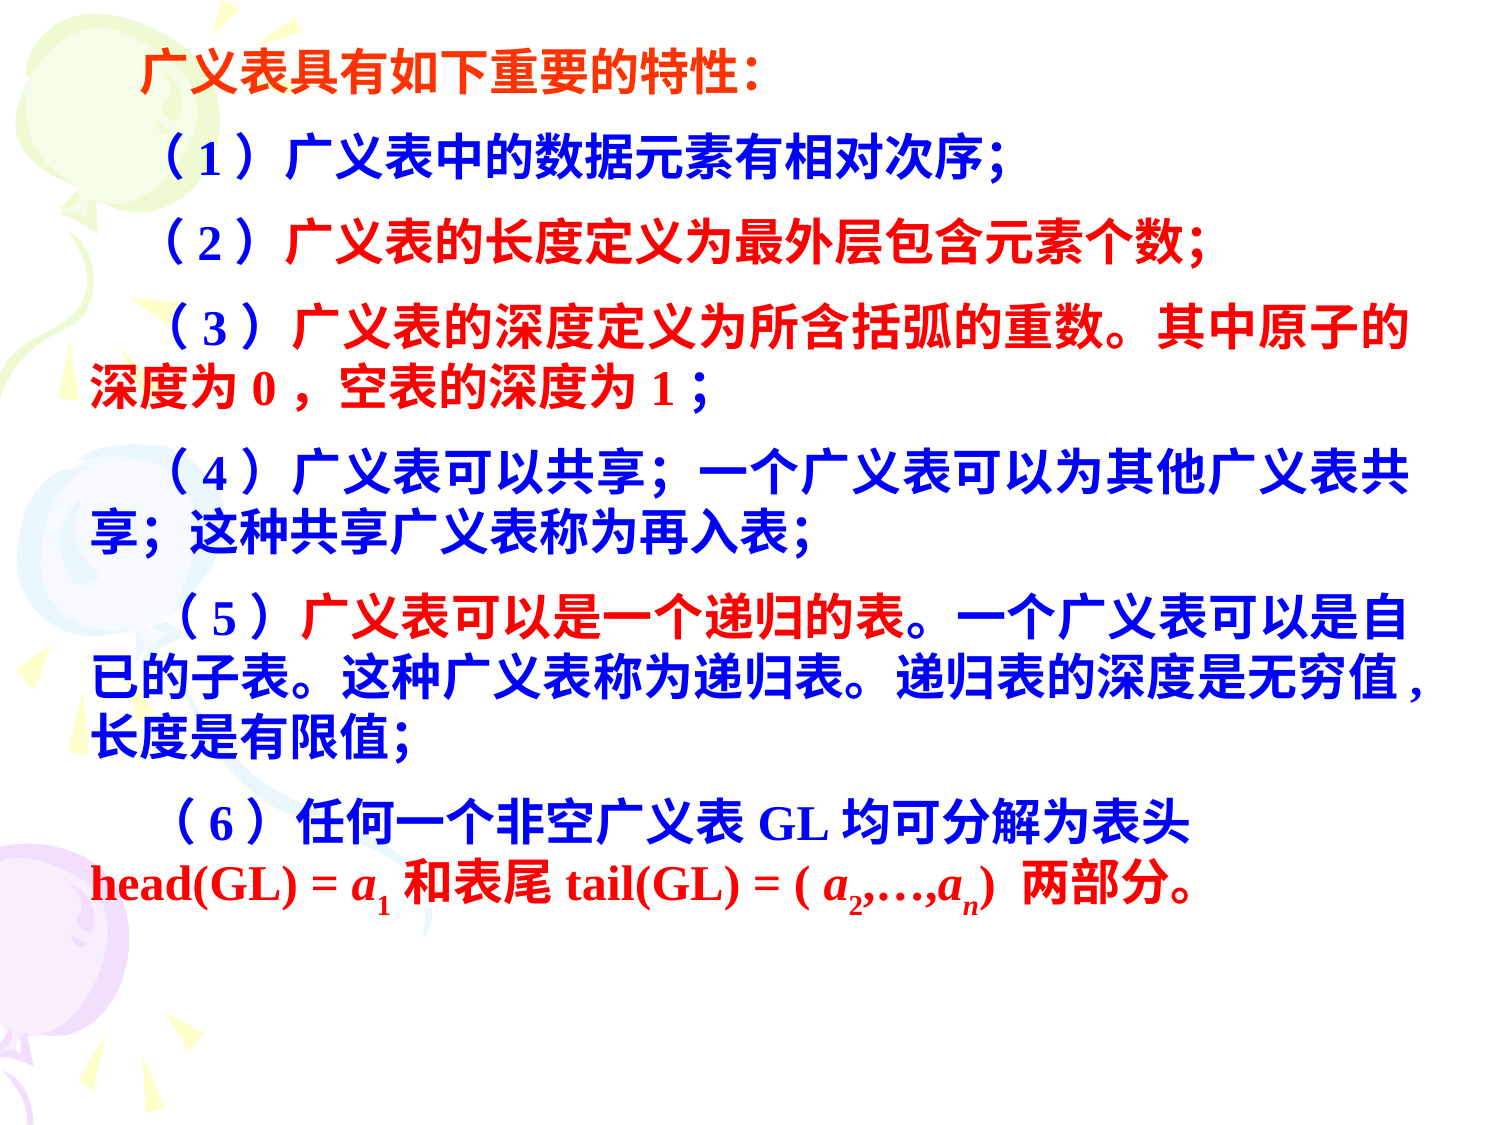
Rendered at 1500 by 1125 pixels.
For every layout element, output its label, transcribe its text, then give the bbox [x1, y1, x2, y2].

text_box 广义表具有如下重要的特性： （1）广义表中的数据元素有相对次序； （2）广义表的长度定义为最外层包含元素个数； （3）广义表的深度定义为所含括弧的重数。其中原子的深度为0，空表的深度为1； （4）广义表可以共享；一个广义表可以为其他广义表共享；这种共享广义表称为再入表； （5）广义表可以是一个递归的表。一个广义表可以是自已的子表。这种广义表称为递归表。递归表的深度是无穷值,长度是有限值； （6）任何一个非空广义表GL均可分解为表头head(GL) = a1和表尾tail(GL) = ( a2,…,an) 两部分。 [74, 33, 1425, 929]
